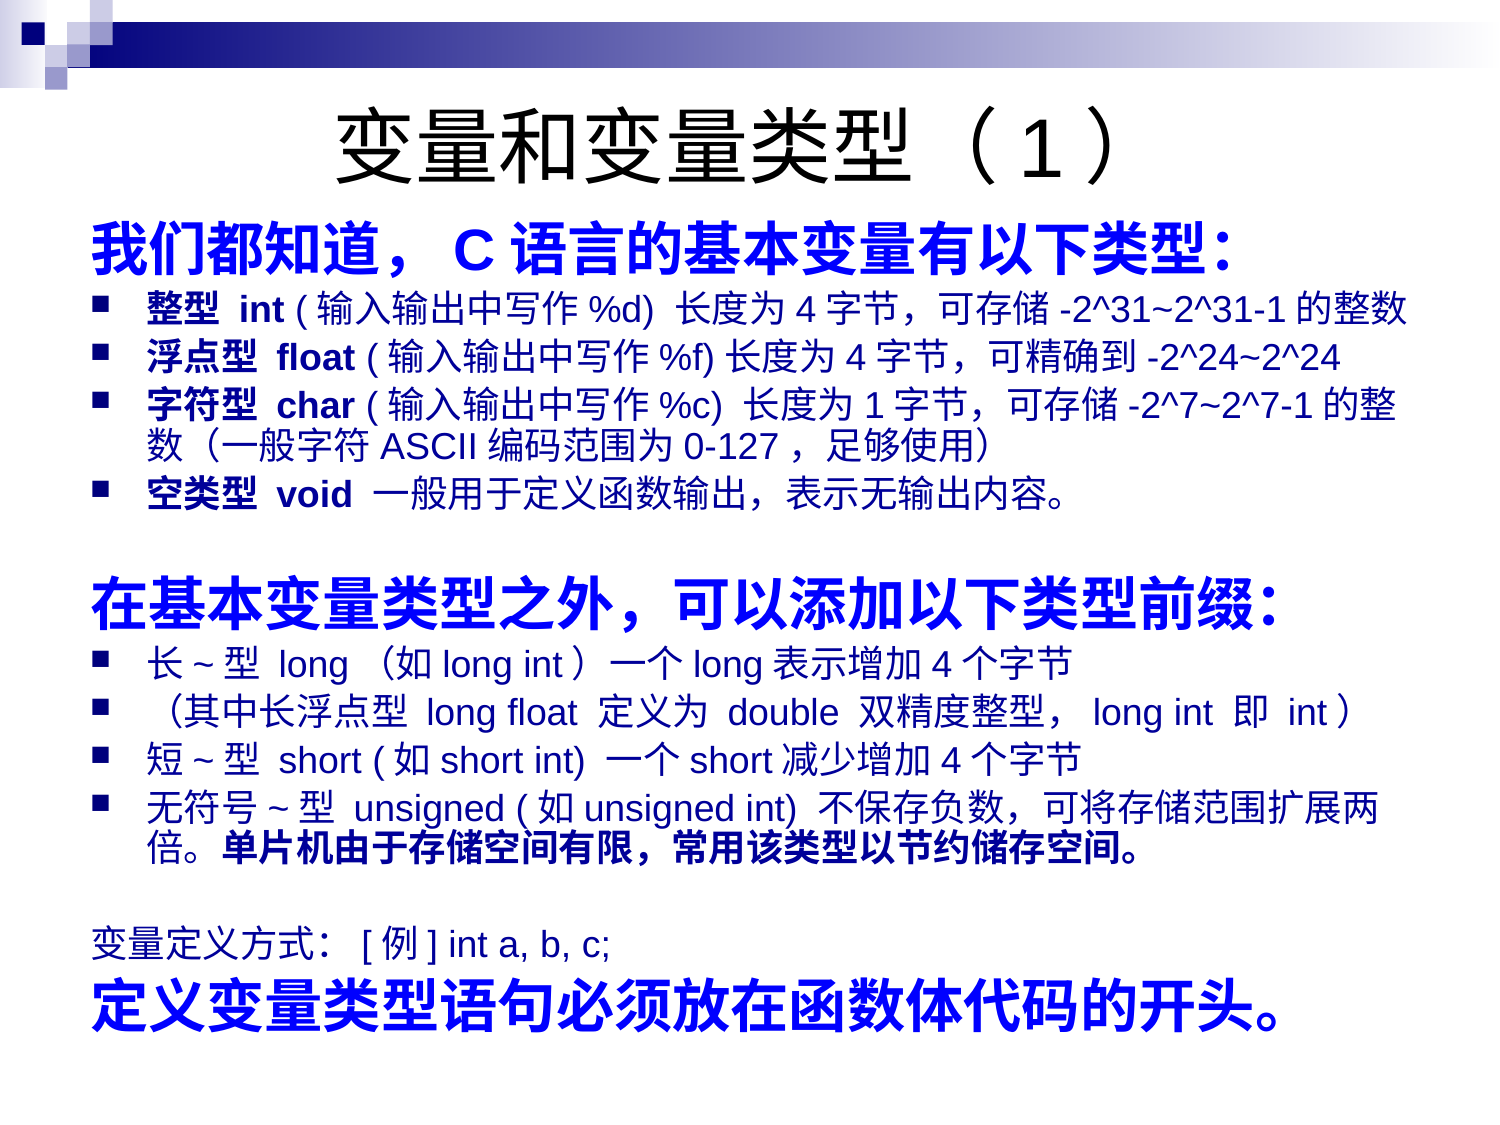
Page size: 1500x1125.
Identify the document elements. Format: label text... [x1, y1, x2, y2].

list 我们都知道，C语言的基本变量有以下类型： 整型 int (输入输出中写作%d) 长度为4字节，可存储-2^31~2^31-1的整数 浮点型 float (输入输出中写作%f)长度为4字节，可精确到-2^24~2^24 字符型 char (输入输出中写作%c) 长度为1字节，可存储-2^7~2^7-1的整数（一般字符ASCII编码范围为0-127，足够使用） 空类型 void 一般用于定义函数输出，表示无输出内容。 在基本变量类型之外，可以添加以下类型前缀： 长~型 long（如long int）一个long表示增加4个字节 （其中长浮点型 long float 定义为 double 双精度整型，long int 即 int） 短~型 short (如short int) 一个short减少增加4个字节 无符号~型 unsigned (如unsigned int) 不保存负数，可将存储范围扩展两倍。单片机由于存储空间有限，常用该类型以节约储存空间。 变量定义方式：[例] int a, b, c; 定义变量类型语句必须放在函数体代码的开头。 [75, 212, 1425, 1088]
title 变量和变量类型（1） [75, 75, 1425, 212]
